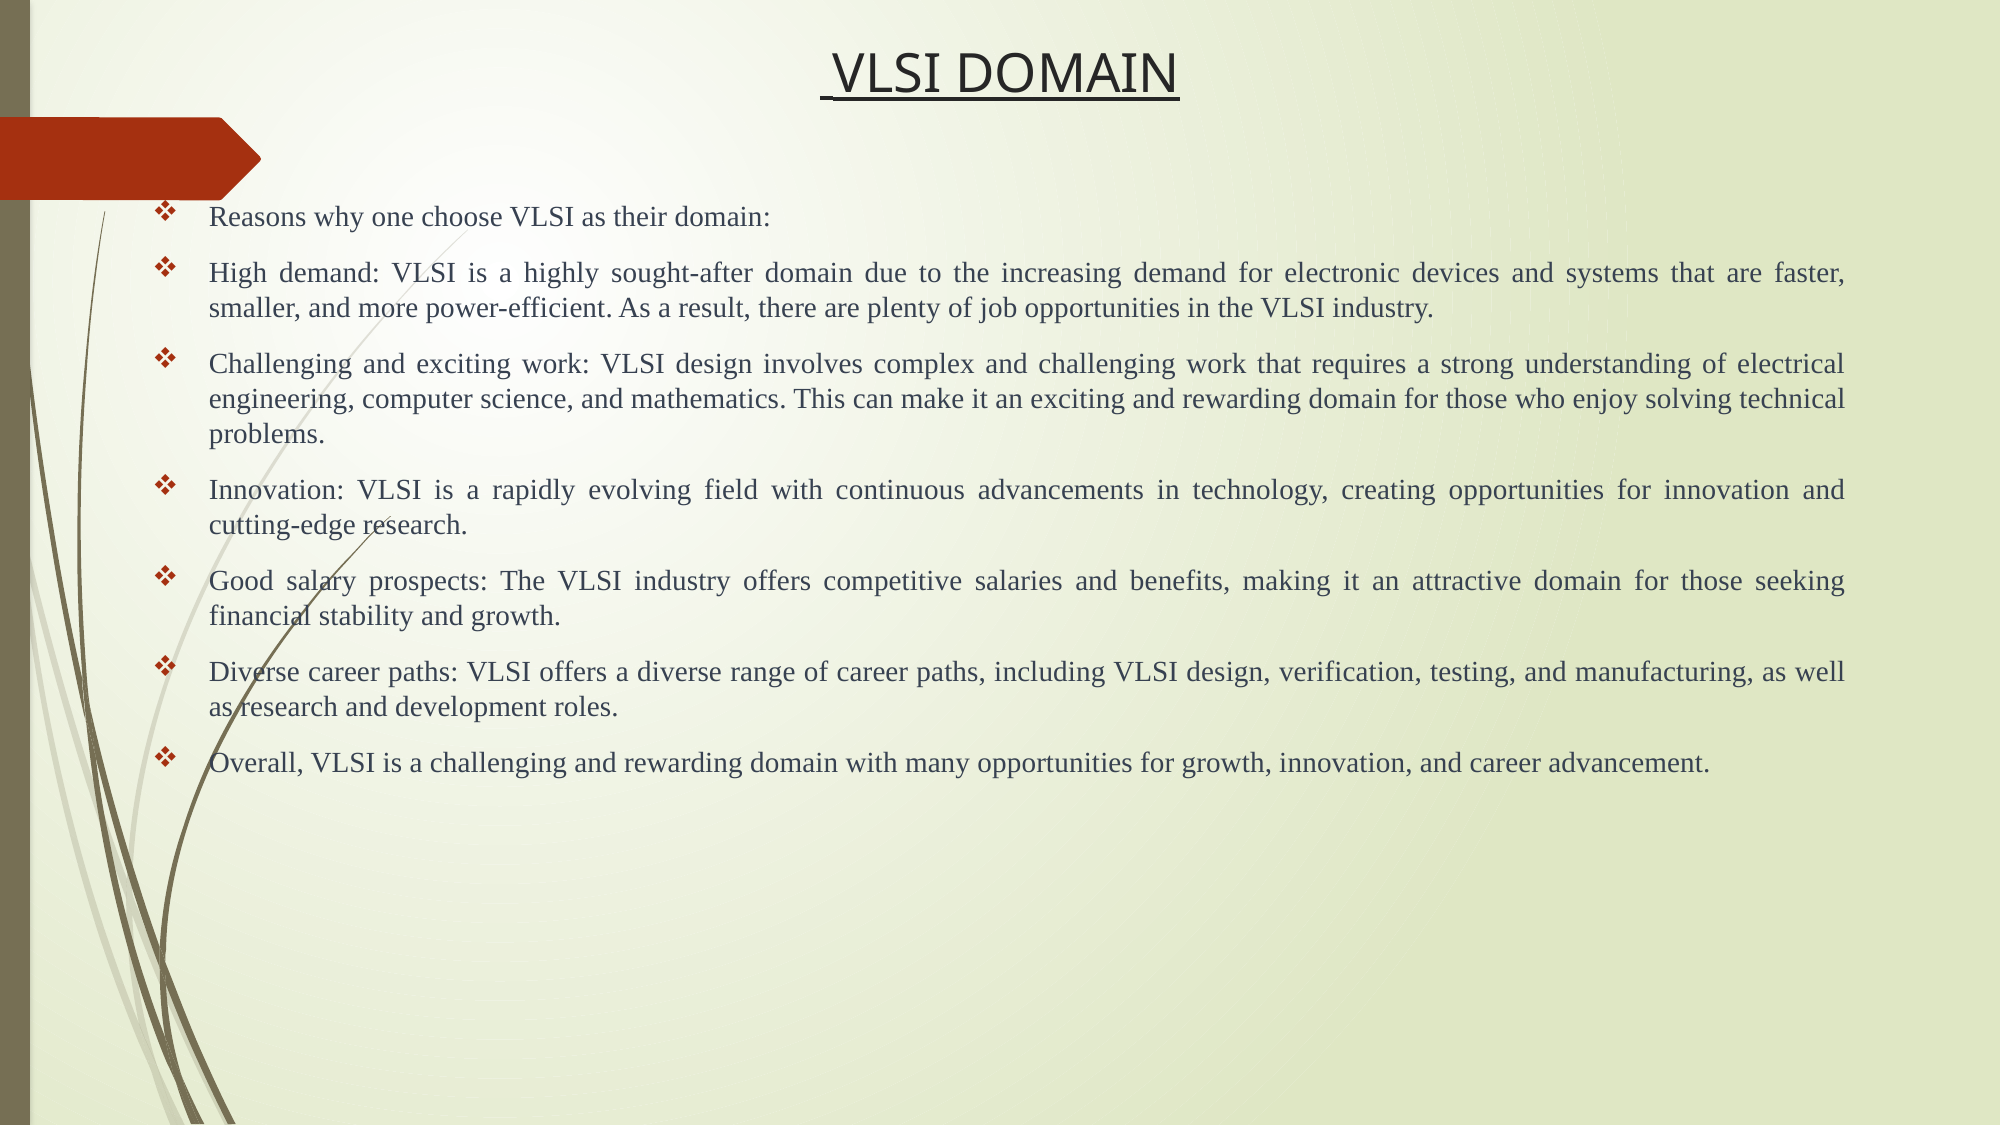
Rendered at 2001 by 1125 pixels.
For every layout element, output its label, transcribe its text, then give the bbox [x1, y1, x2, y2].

title VLSI DOMAIN [137, 30, 1863, 112]
list Reasons why one choose VLSI as their domain: High demand: VLSI is a highly sought-after domain due to the increasing demand for electronic devices and systems that are faster, smaller, and more power-efficient. As a result, there are plenty of job opportunities in the VLSI industry. Challenging and exciting work: VLSI design involves complex and challenging work that requires a strong understanding of electrical engineering, computer science, and mathematics. This can make it an exciting and rewarding domain for those who enjoy solving technical problems. Innovation: VLSI is a rapidly evolving field with continuous advancements in technology, creating opportunities for innovation and cutting-edge research. Good salary prospects: The VLSI industry offers competitive salaries and benefits, making it an attractive domain for those seeking financial stability and growth. Diverse career paths: VLSI offers a diverse range of career paths, including VLSI design, verification, testing, and manufacturing, as well as research and development roles. Overall, VLSI is a challenging and rewarding domain with many opportunities for growth, innovation, and career advancement. [137, 189, 1863, 1095]
